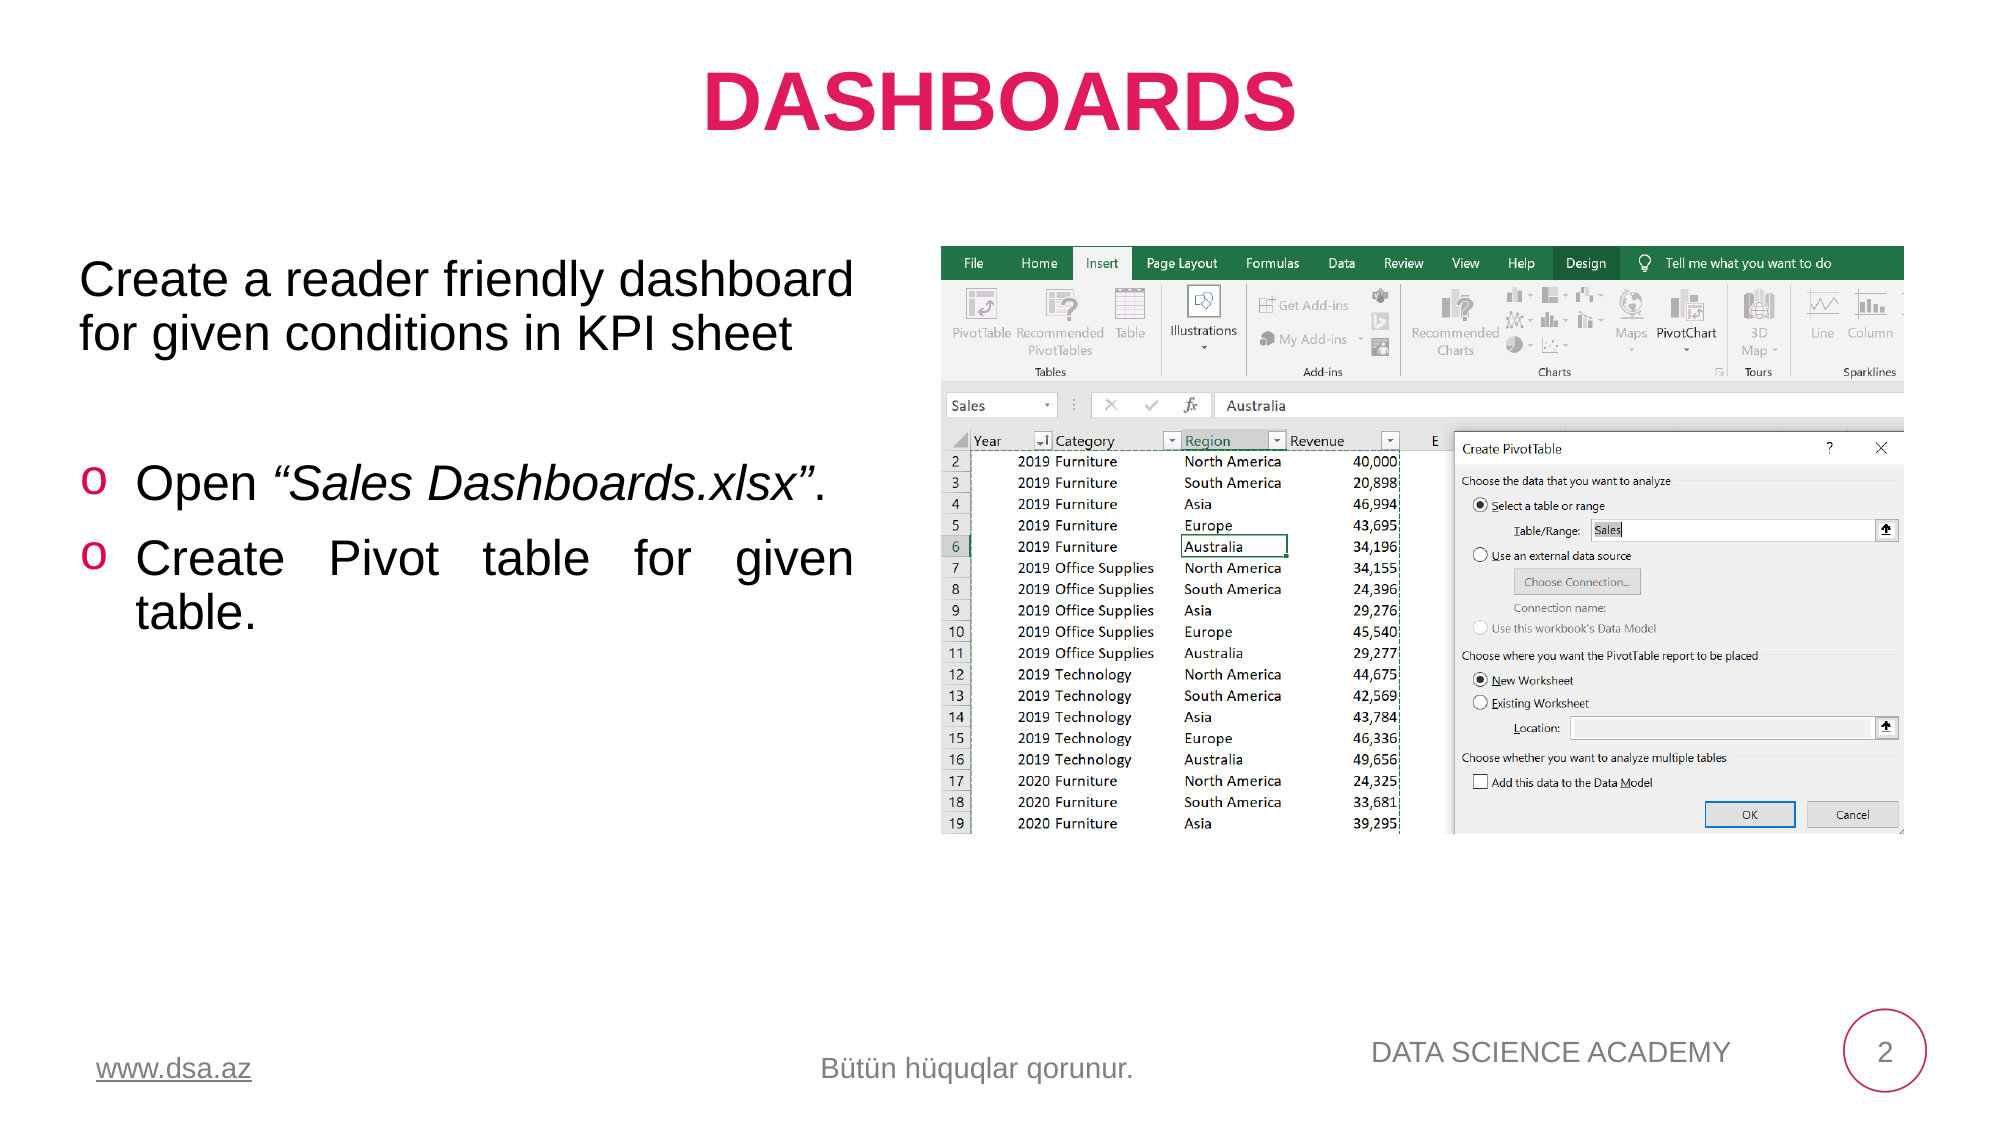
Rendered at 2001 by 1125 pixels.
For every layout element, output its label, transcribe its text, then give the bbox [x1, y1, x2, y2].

text_box DATA SCIENCE ACADEMY [1273, 1025, 1801, 1076]
list Create a reader friendly dashboard for given conditions in KPI sheet Open “Sales Dashboards.xlsx”. Create Pivot table for given table. [64, 246, 870, 834]
picture [941, 245, 1904, 834]
picture [1806, 1006, 1965, 1096]
text_box www.dsa.az Bütün hüquqlar qorunur. [80, 1011, 1218, 1092]
text_box DASHBOARDS [0, 39, 2000, 157]
